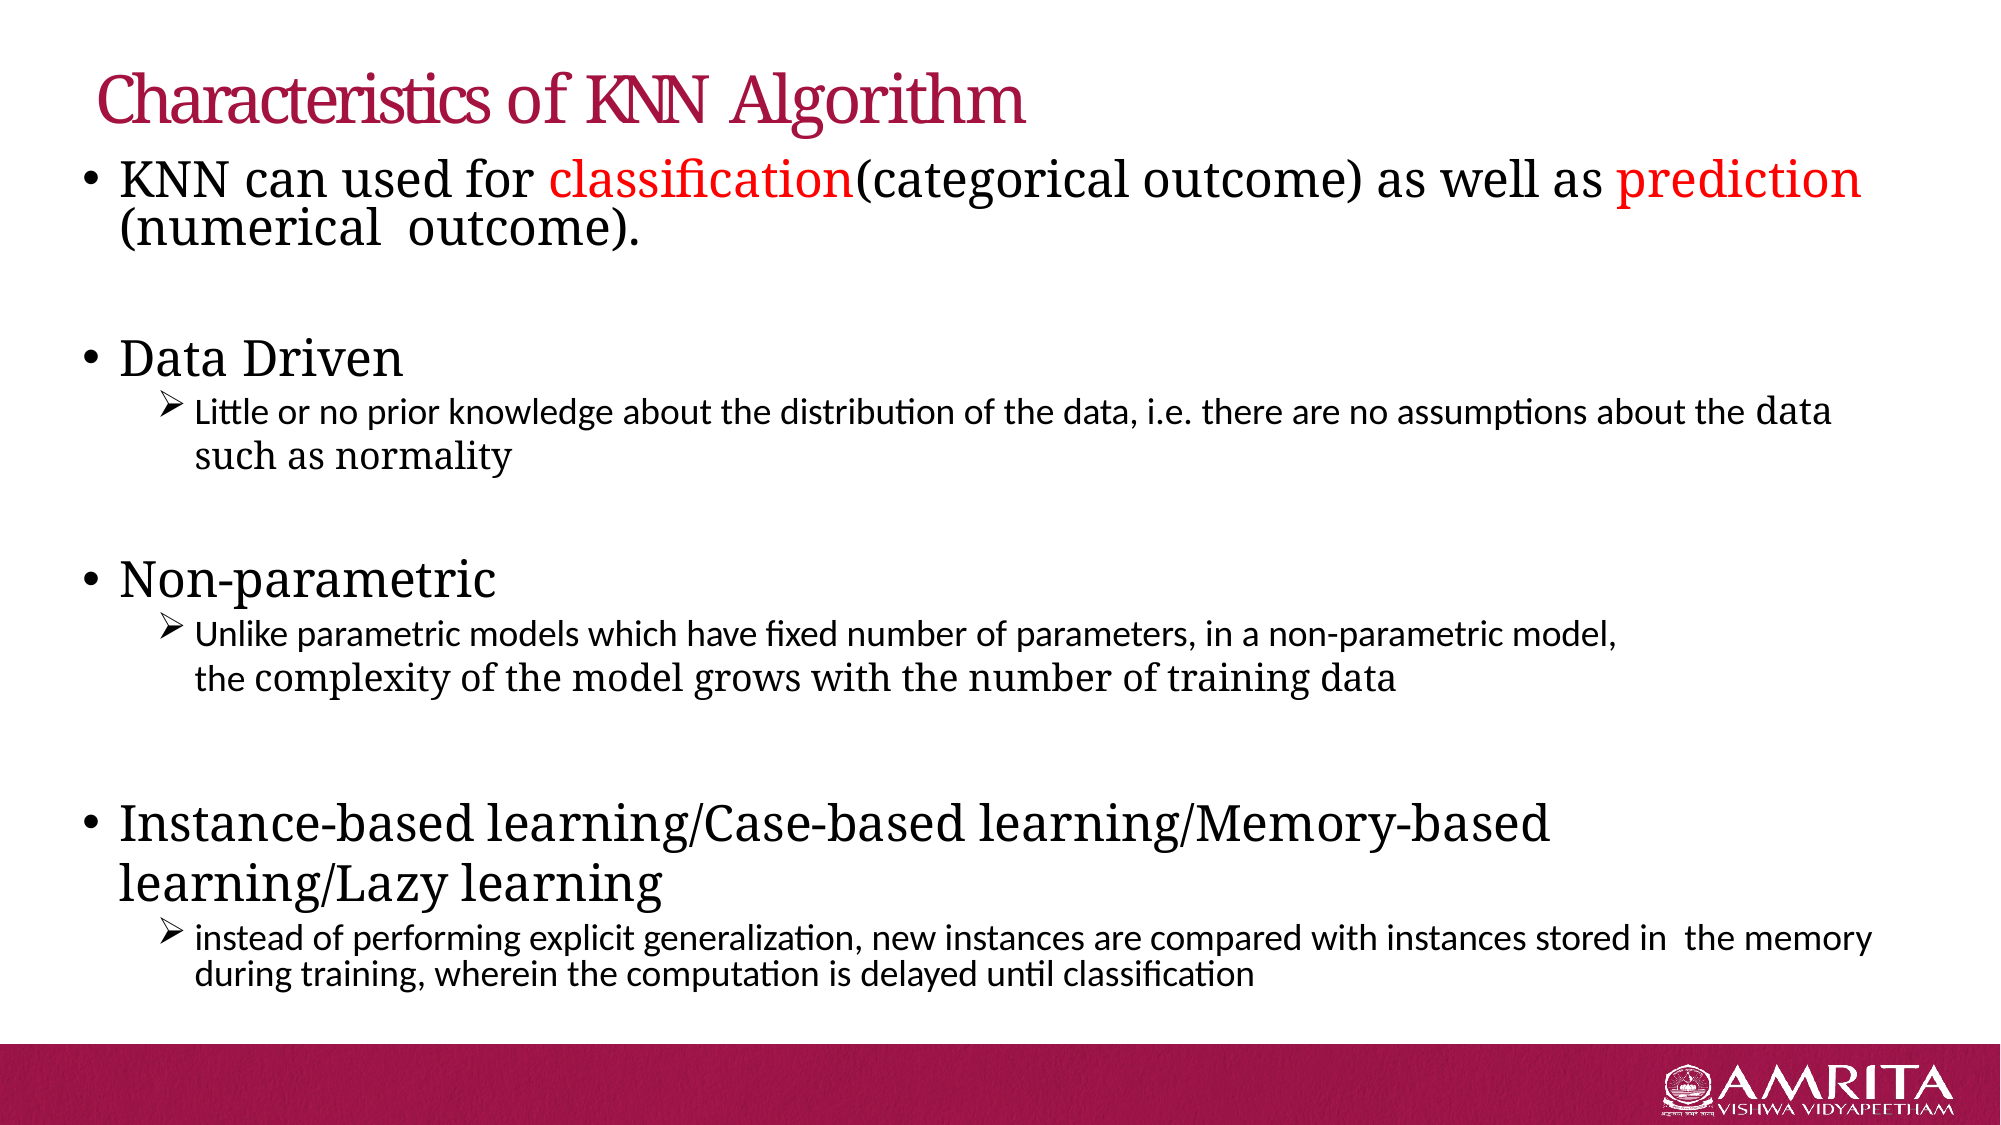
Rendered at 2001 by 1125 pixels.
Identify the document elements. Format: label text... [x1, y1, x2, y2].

picture [0, 1044, 2001, 1125]
list KNN can used for classification(categorical outcome) as well as prediction (numerical outcome). Data Driven Little or no prior knowledge about the distribution of the data, i.e. there are no assumptions about the data such as normality Non-parametric Unlike parametric models which have fixed number of parameters, in a non-parametric model, the complexity of the model grows with the number of training data Instance-based learning/Case-based learning/Memory-based learning/Lazy learning instead of performing explicit generalization, new instances are compared with instances stored in the memory during training, wherein the computation is delayed until classification [64, 145, 1904, 994]
title Characteristics of KNN Algorithm [93, 0, 1933, 191]
